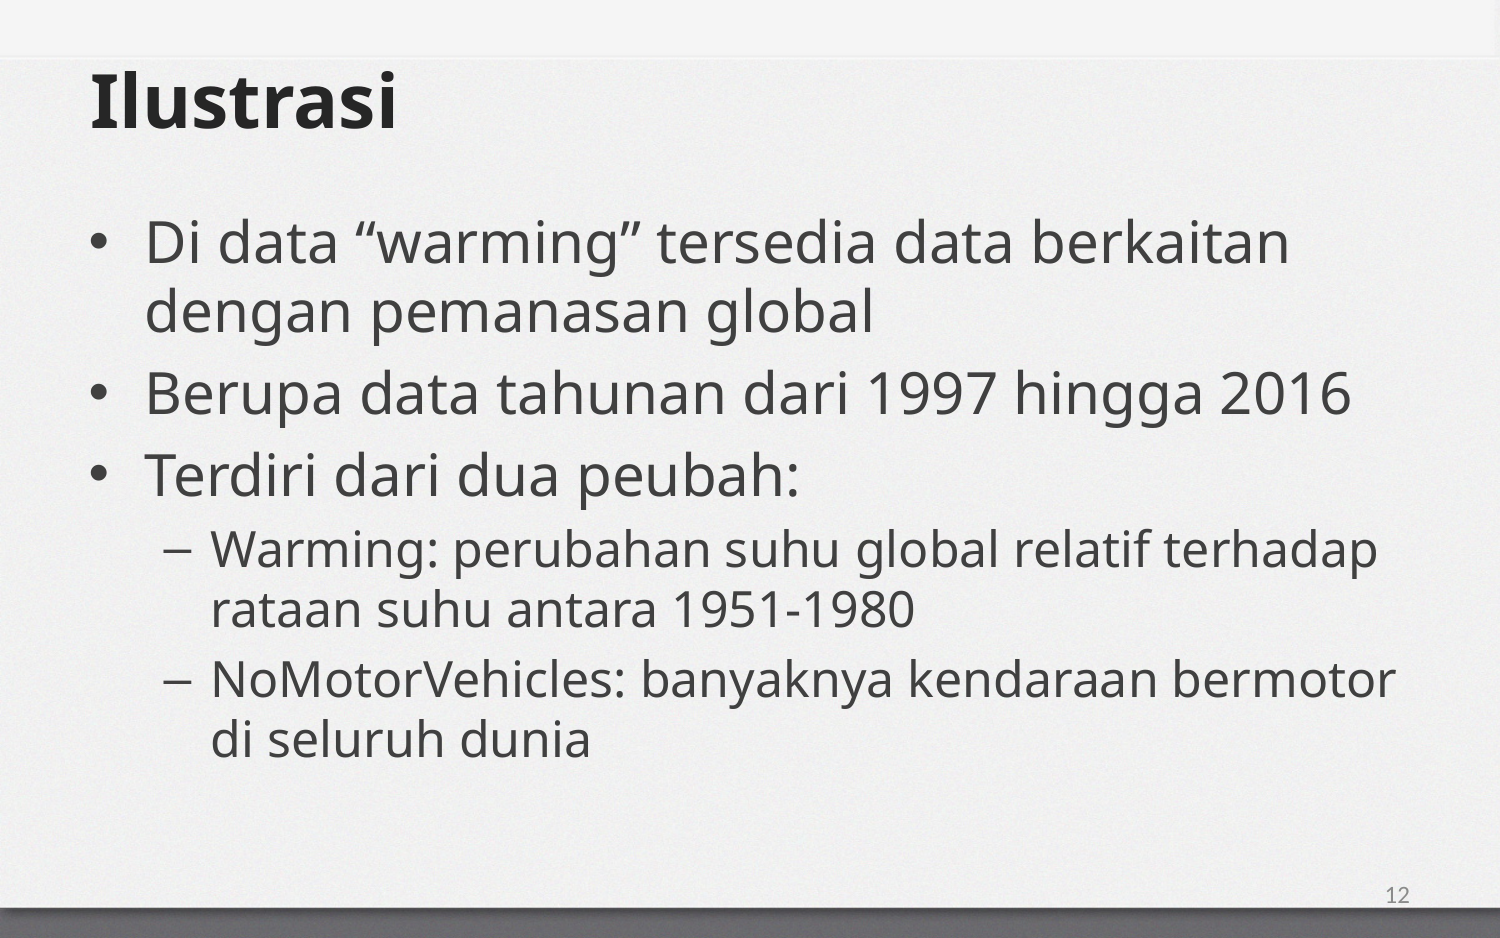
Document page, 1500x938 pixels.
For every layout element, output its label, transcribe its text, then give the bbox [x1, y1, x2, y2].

picture [0, 0, 1500, 938]
list Di data “warming” tersedia data berkaitan dengan pemanasan global Berupa data tahunan dari 1997 hingga 2016 Terdiri dari dua peubah: Warming: perubahan suhu global relatif terhadap rataan suhu antara 1951-1980 NoMotorVehicles: banyaknya kendaraan bermotor di seluruh dunia [73, 197, 1424, 817]
slide_number 12 [1074, 868, 1425, 919]
title Ilustrasi [75, 20, 1425, 177]
